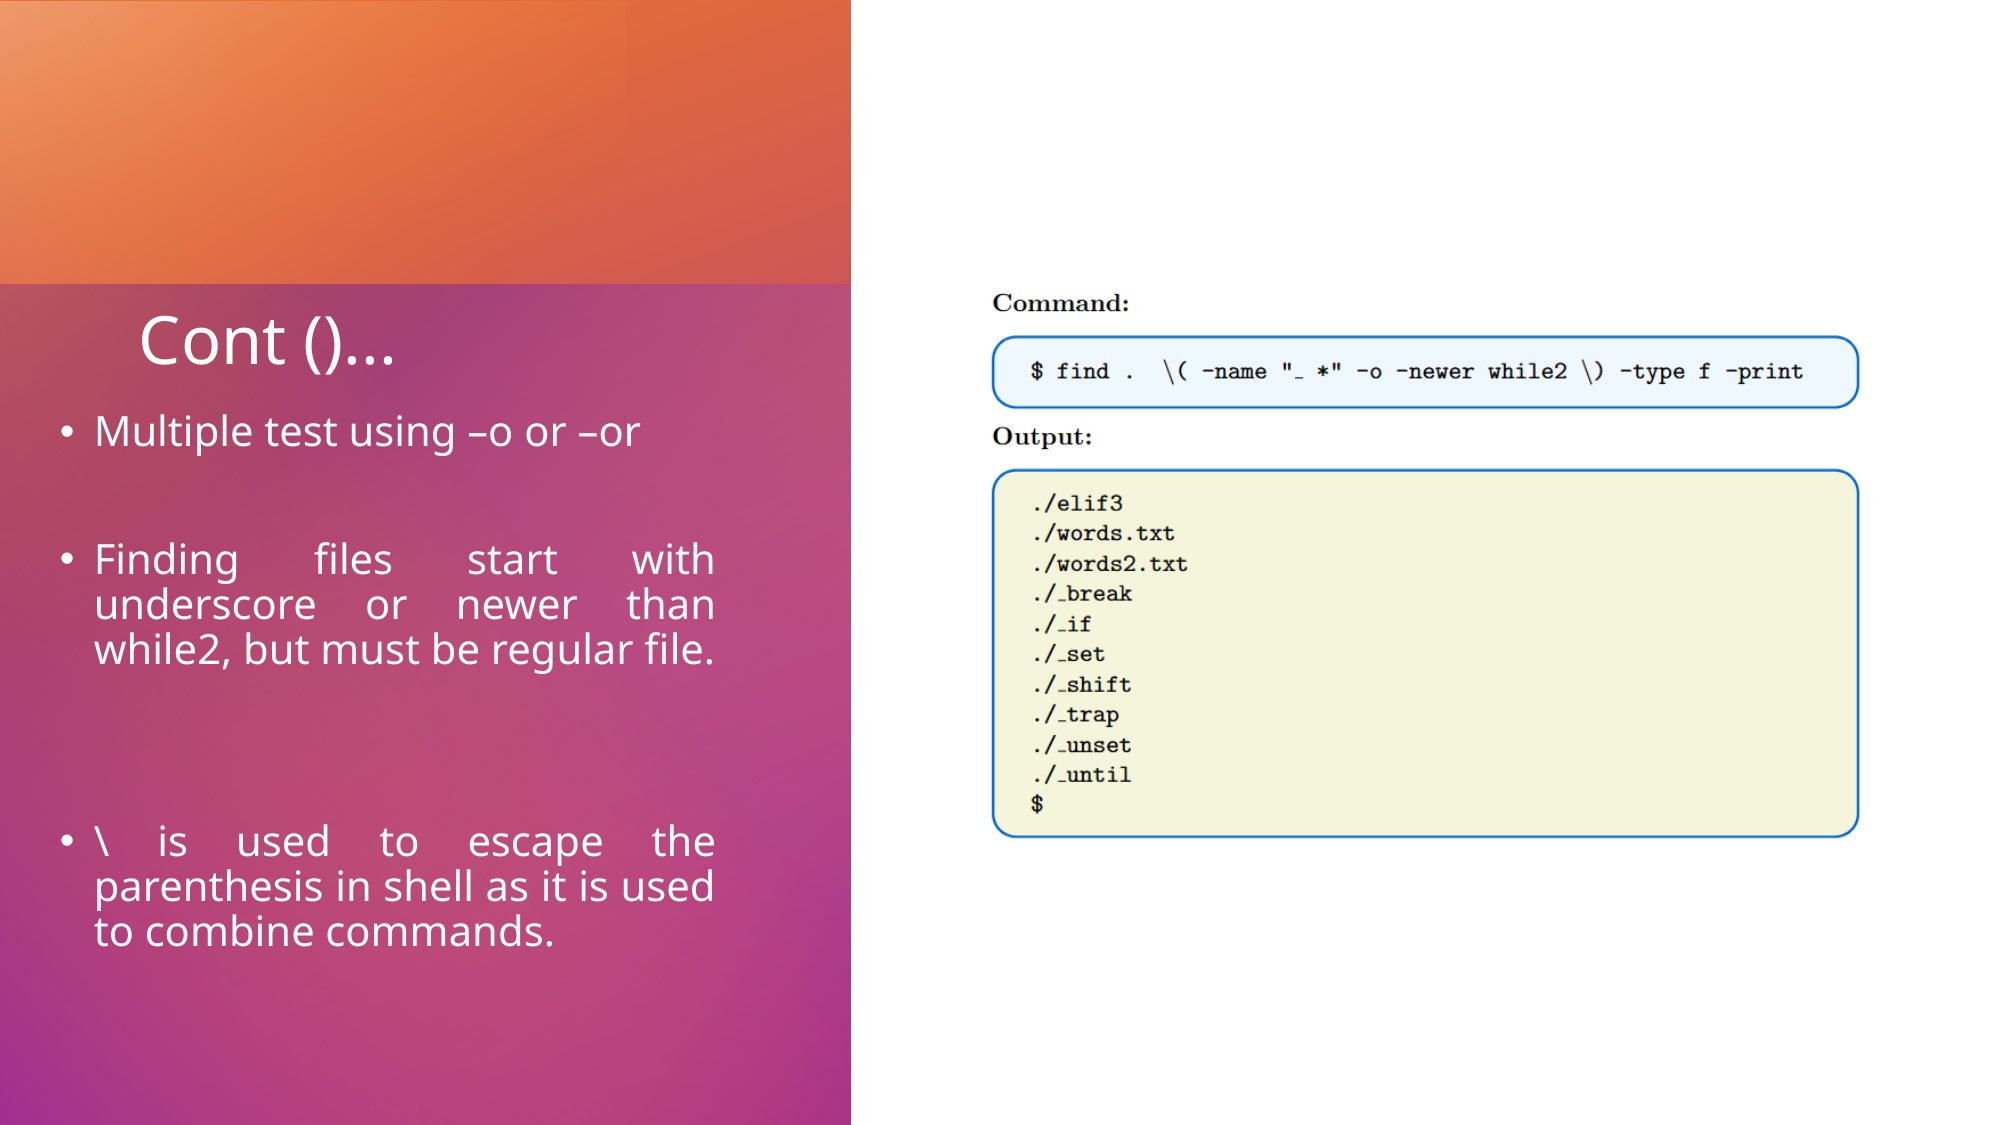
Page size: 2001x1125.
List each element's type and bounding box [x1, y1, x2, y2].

text_box [0, 0, 853, 1125]
picture [984, 284, 1873, 841]
